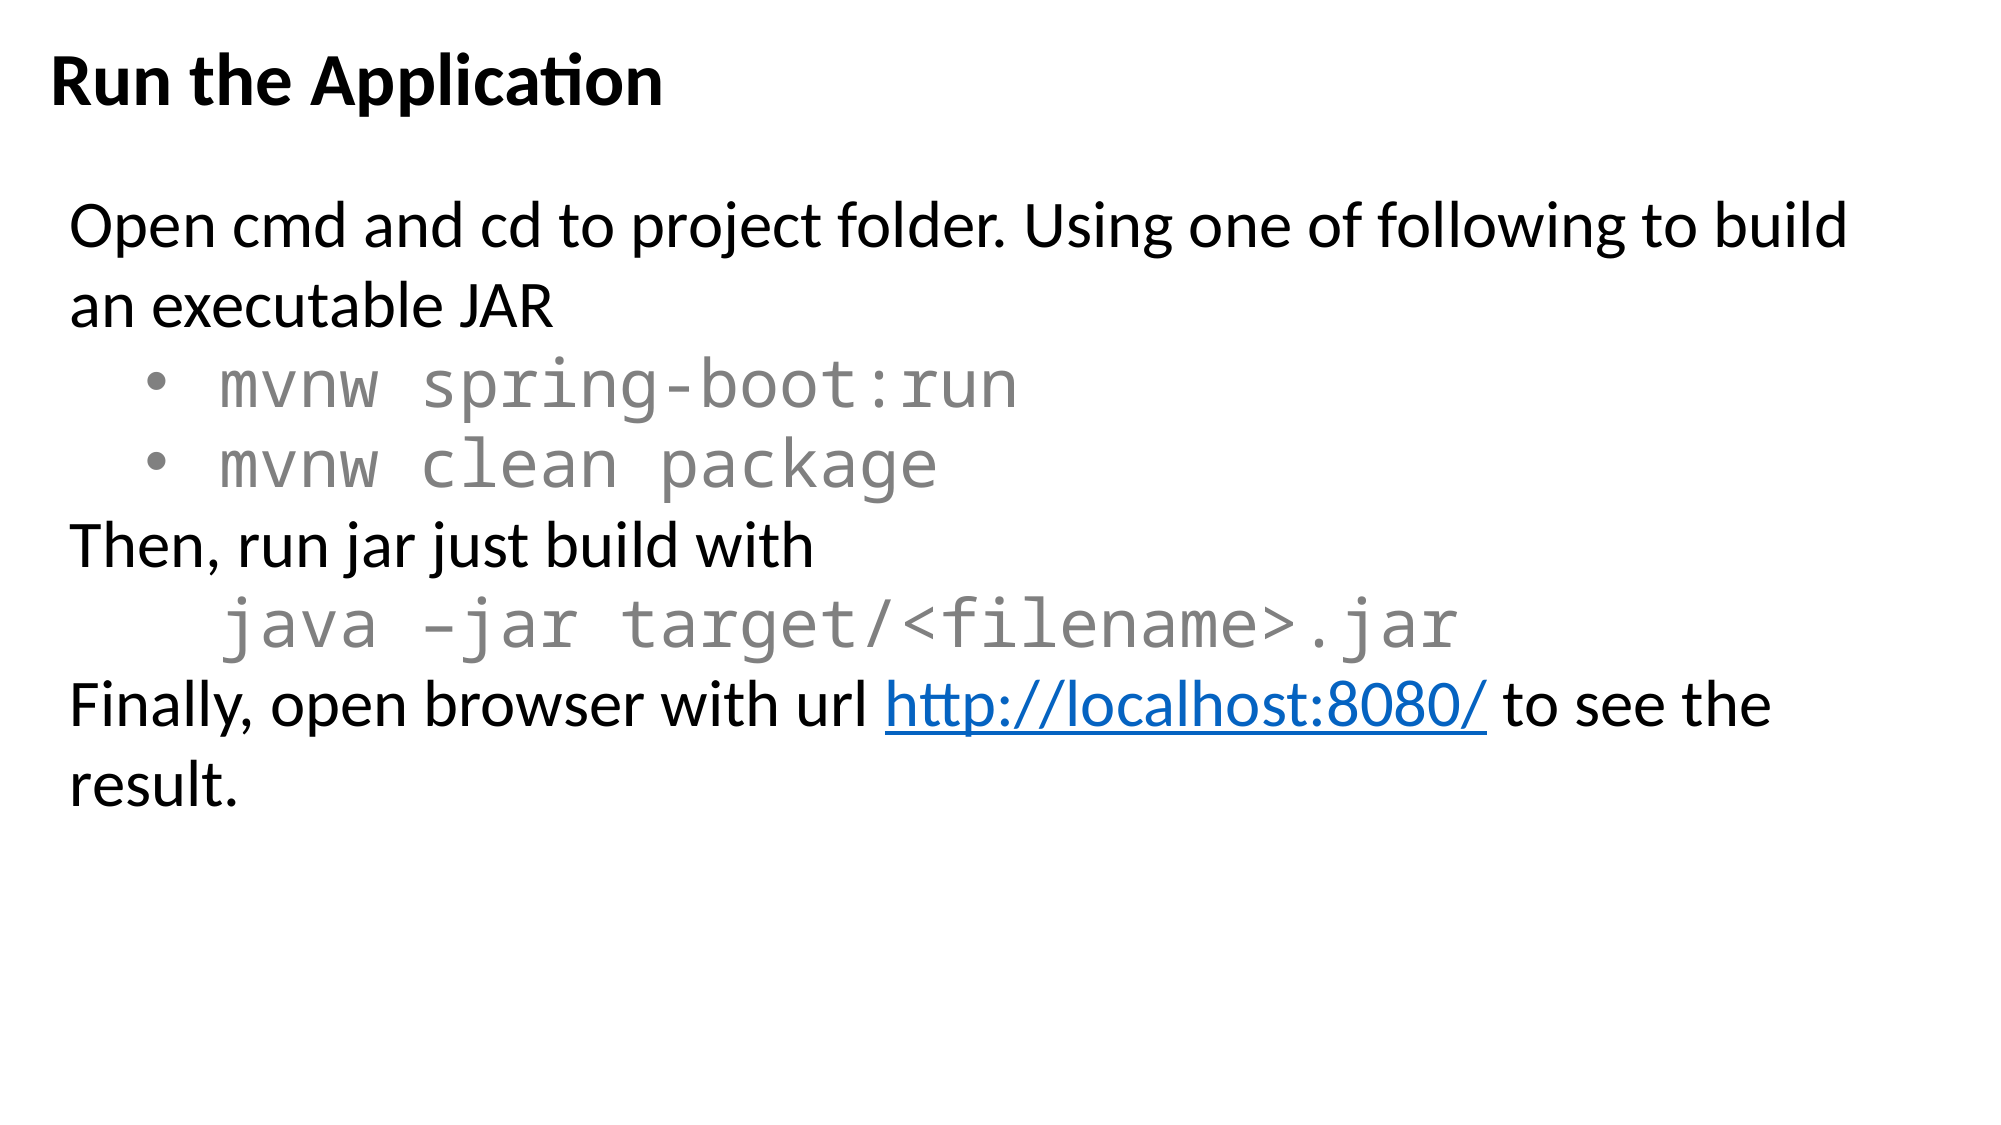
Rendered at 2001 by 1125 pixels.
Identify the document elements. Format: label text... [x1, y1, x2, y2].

text_box Run the Application [35, 23, 681, 129]
text_box Open cmd and cd to project folder. Using one of following to build an executable JAR mvnw spring-boot:run mvnw clean package Then, run jar just build with java –jar target/<filename>.jar Finally, open browser with url http://localhost:8080/ to see the result. [55, 173, 1908, 828]
